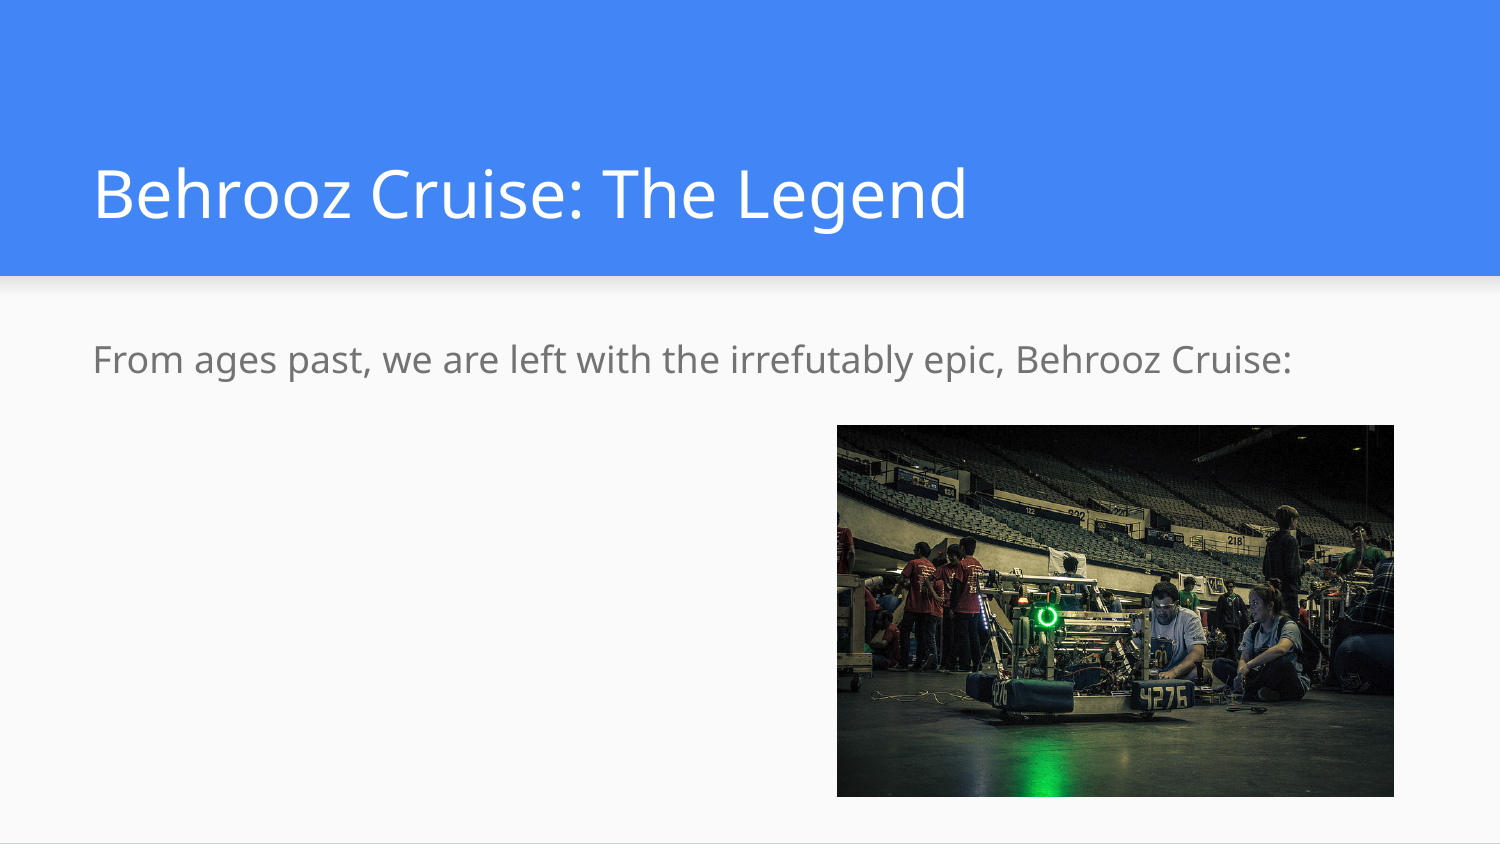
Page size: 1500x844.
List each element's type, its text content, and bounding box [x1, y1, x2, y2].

list From ages past, we are left with the irrefutably epic, Behrooz Cruise: [77, 314, 1427, 760]
picture [837, 424, 1394, 797]
title Behrooz Cruise: The Legend [77, 121, 1427, 248]
